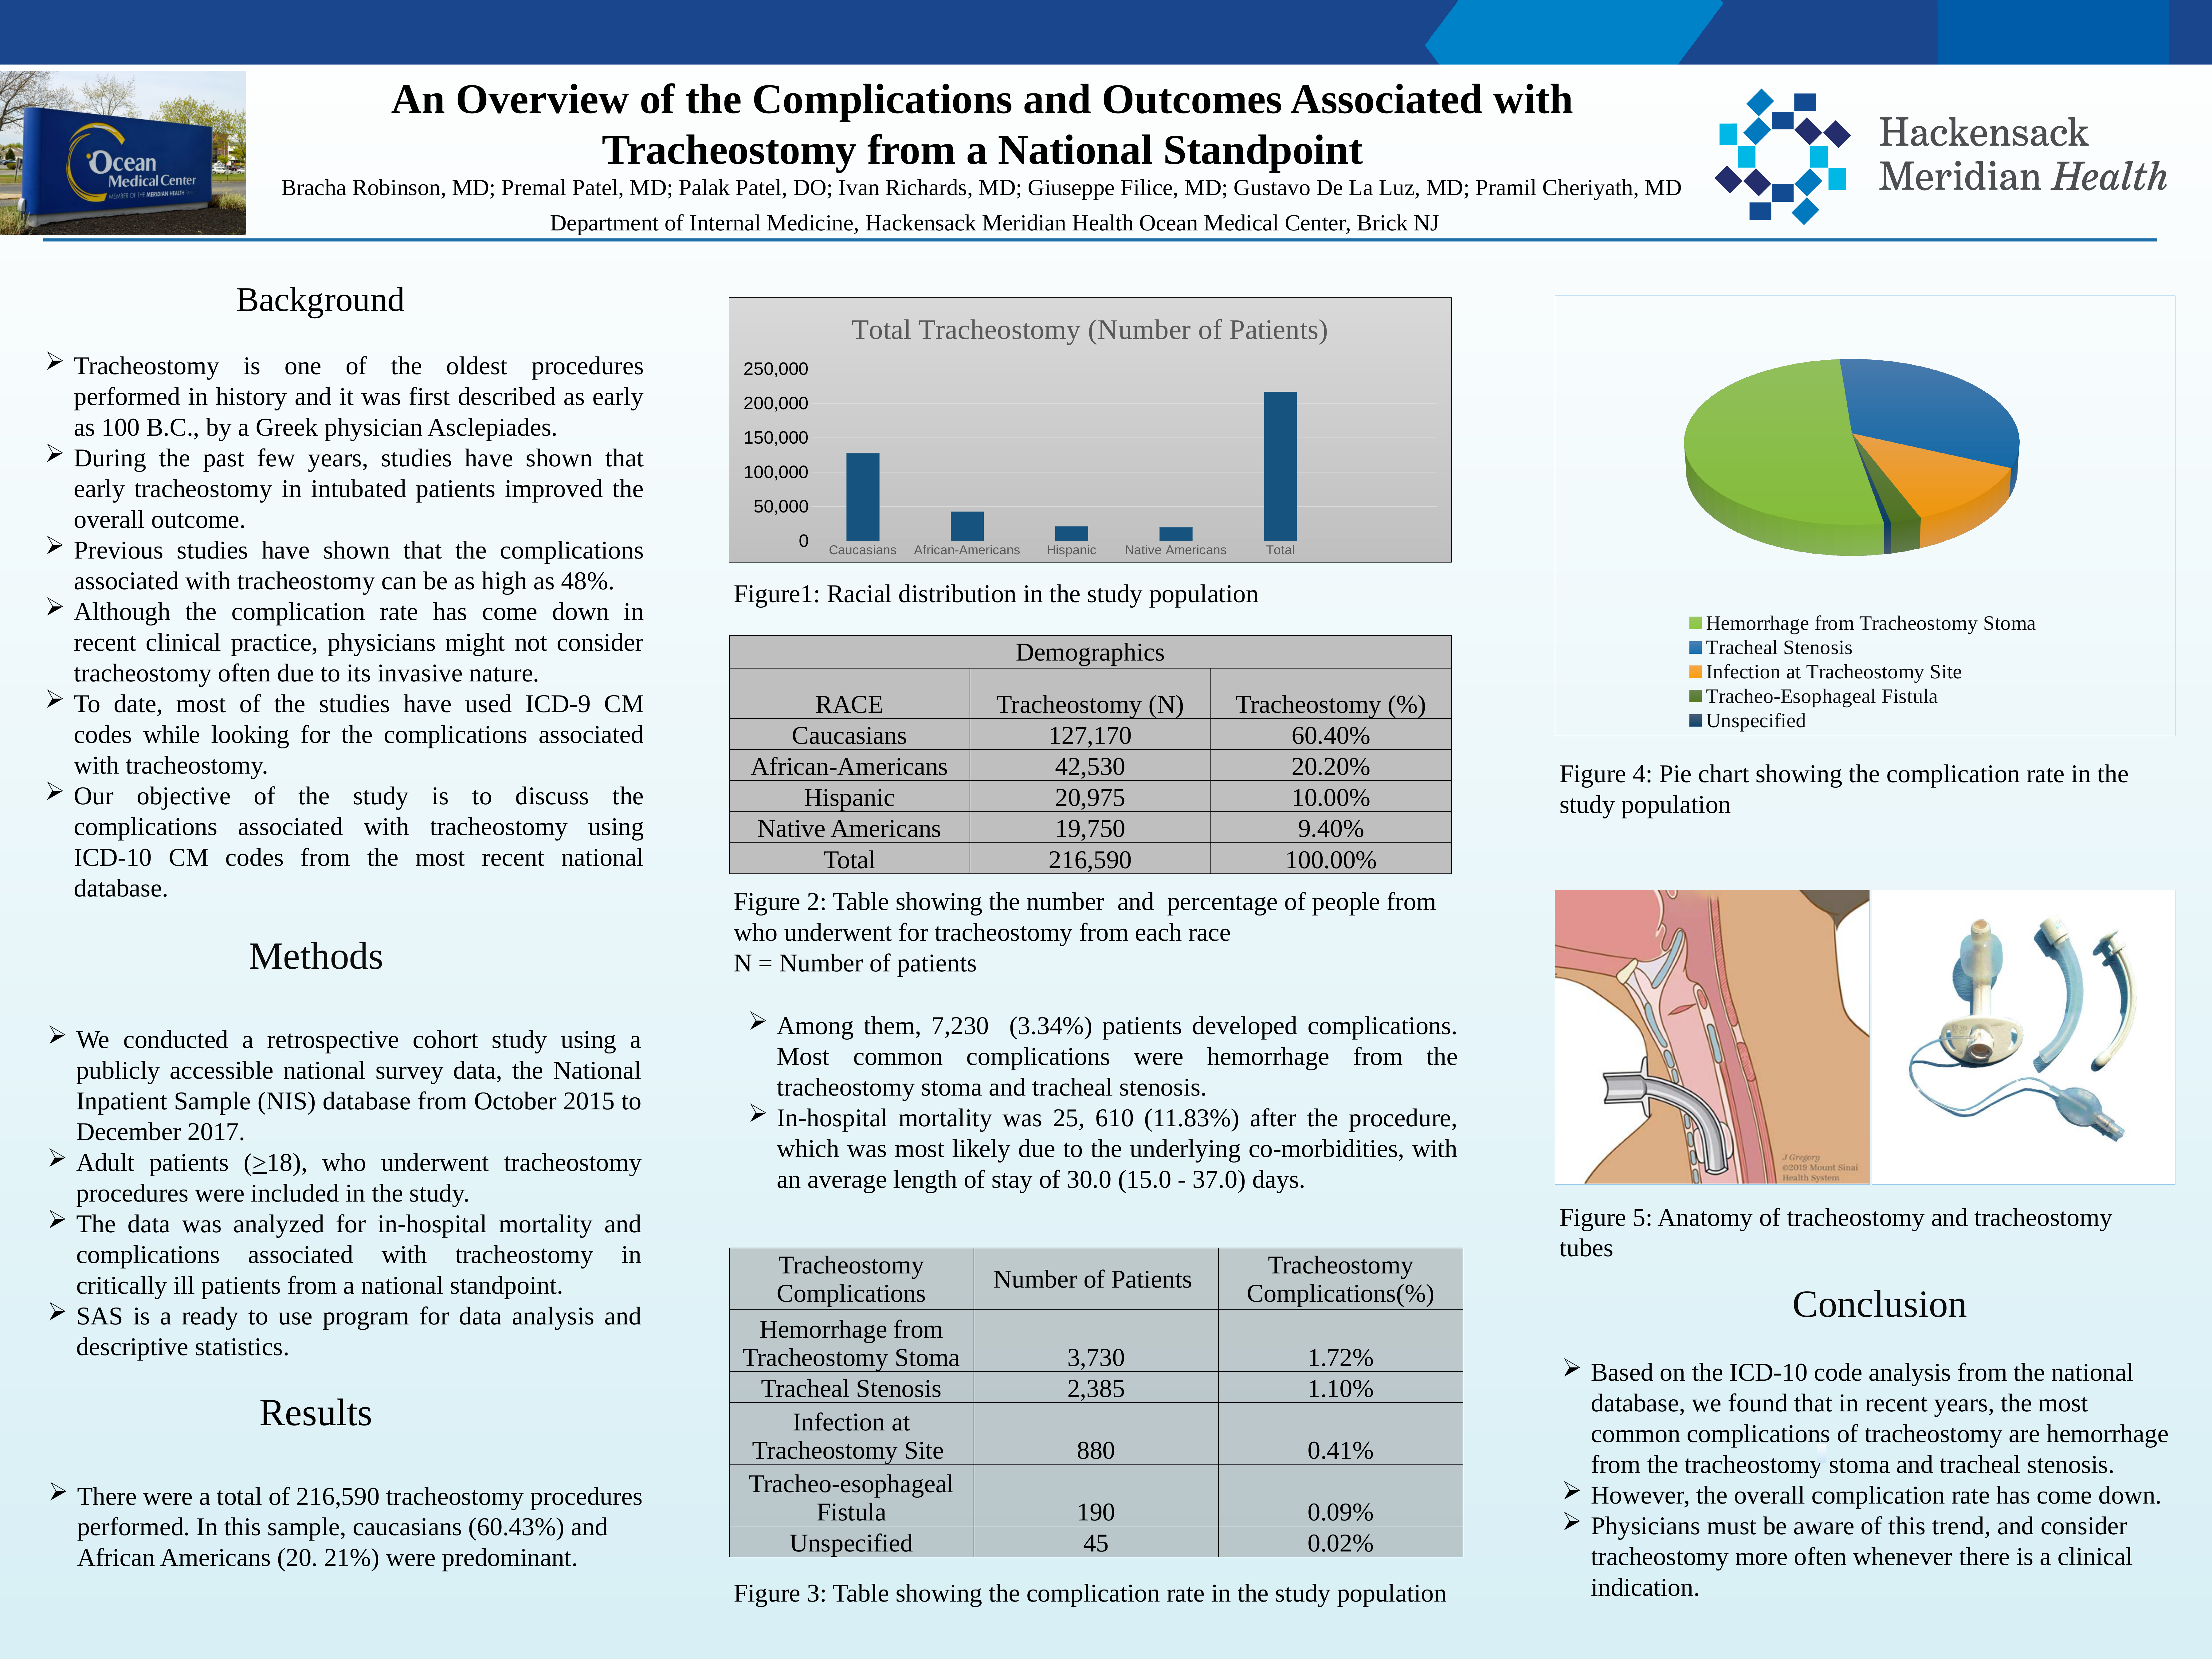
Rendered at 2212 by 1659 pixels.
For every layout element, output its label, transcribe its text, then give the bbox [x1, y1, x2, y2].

picture [1555, 890, 1870, 1185]
text_box Among them, 7,230 (3.34%) patients developed complications. Most common complications were hemorrhage from the tracheostomy stoma and tracheal stenosis. In-hospital mortality was 25, 610 (11.83%) after the procedure, which was most likely due to the underlying co-morbidities, with an average length of stay of 30.0 (15.0 - 37.0) days. [729, 1006, 1463, 1195]
table_cell 1.10% [1219, 1372, 1463, 1402]
table_cell Total [730, 843, 970, 873]
text_box [43, 238, 1546, 241]
table_cell 10.00% [1211, 781, 1451, 811]
table_cell 2,385 [974, 1372, 1218, 1402]
table_cell 42,530 [970, 750, 1210, 780]
table_cell RACE [730, 669, 970, 718]
table_cell Hemorrhage from Tracheostomy Stoma [730, 1310, 974, 1371]
table_cell 0.02% [1219, 1526, 1463, 1557]
text_box An Overview of the Complications and Outcomes Associated with Tracheostomy from a National Standpoint Bracha Robinson, MD; Premal Patel, MD; Palak Patel, DO; Ivan Richards, MD; Giuseppe Filice, MD; Gustavo De La Luz, MD; Pramil Cheriyath, MD Department of Internal Medicine, Hackensack Meridian Health Ocean Medical Center, Brick NJ [274, 67, 1691, 238]
text_box [1817, 1444, 1826, 1463]
text_box Figure 3: Table showing the complication rate in the study population [729, 1574, 1463, 1609]
table_cell Tracheostomy (%) [1211, 669, 1451, 718]
text_box [2167, 296, 2175, 736]
table_cell Unspecified [730, 1526, 974, 1557]
table_cell Tracheo-esophageal Fistula [730, 1465, 974, 1526]
chart [729, 297, 1452, 563]
chart [1546, 196, 2167, 852]
table_cell 100.00% [1211, 843, 1451, 873]
table_cell Infection at Tracheostomy Site [730, 1403, 974, 1464]
text_box Conclusion Based on the ICD-10 code analysis from the national database, we found that in recent years, the most common complications of tracheostomy are hemorrhage from the tracheostomy stoma and tracheal stenosis. However, the overall complication rate has come down. Physicians must be aware of this trend, and consider tracheostomy more often whenever there is a clinical indication. [1558, 1276, 2175, 1603]
table_cell 0.09% [1219, 1465, 1463, 1526]
picture [0, 71, 246, 235]
table_cell 20,975 [970, 781, 1210, 811]
text_box Figure1: Racial distribution in the study population [729, 574, 1452, 610]
table_cell 3,730 [974, 1310, 1218, 1371]
table_cell African-Americans [730, 750, 970, 780]
text_box Methods We conducted a retrospective cohort study using a publicly accessible national survey data, the National Inpatient Sample (NIS) database from October 2015 to December 2017. Adult patients (>18), who underwent tracheostomy procedures were included in the study. The data was analyzed for in-hospital mortality and complications associated with tracheostomy in critically ill patients from a national standpoint. SAS is a ready to use program for data analysis and descriptive statistics. [26, 927, 649, 1364]
text_box Background Tracheostomy is one of the oldest procedures performed in history and it was first described as early as 100 B.C., by a Greek physician Asclepiades. During the past few years, studies have shown that early tracheostomy in intubated patients improved the overall outcome. Previous studies have shown that the complications associated with tracheostomy can be as high as 48%. Although the complication rate has come down in recent clinical practice, physicians might not consider tracheostomy often due to its invasive nature. To date, most of the studies have used ICD-9 CM codes while looking for the complications associated with tracheostomy. Our objective of the study is to discuss the complications associated with tracheostomy using ICD-10 CM codes from the most recent national database. [26, 274, 649, 904]
table_cell 45 [974, 1526, 1218, 1557]
text_box Figure 5: Anatomy of tracheostomy and tracheostomy tubes [1555, 1198, 2175, 1264]
table_header Number of Patients [974, 1248, 1218, 1309]
table_header Demographics [730, 636, 1451, 668]
table_cell 880 [974, 1403, 1218, 1464]
table_cell 20.20% [1211, 750, 1451, 780]
table_cell 216,590 [970, 843, 1210, 873]
table_cell Tracheal Stenosis [730, 1372, 974, 1402]
table_header Tracheostomy Complications [730, 1248, 974, 1309]
table_cell 0.41% [1219, 1403, 1463, 1464]
table_cell Hispanic [730, 781, 970, 811]
table_cell Caucasians [730, 719, 970, 749]
text_box Figure 2: Table showing the number and percentage of people from who underwent for tracheostomy from each race N = Number of patients [729, 882, 1452, 979]
table_cell Tracheostomy (N) [970, 669, 1210, 718]
table_header Tracheostomy Complications(%) [1219, 1248, 1463, 1309]
table_cell 1.72% [1219, 1310, 1463, 1371]
table_cell 60.40% [1211, 719, 1451, 749]
table_cell Native Americans [730, 812, 970, 842]
table_cell 9.40% [1211, 812, 1451, 842]
table_cell 190 [974, 1465, 1218, 1526]
text_box Results There were a total of 216,590 tracheostomy procedures performed. In this sample, caucasians (60.43%) and African Americans (20. 21%) were predominant. [44, 1385, 649, 1574]
table_cell 19,750 [970, 812, 1210, 842]
picture [1872, 890, 2175, 1185]
table_cell 127,170 [970, 719, 1210, 749]
